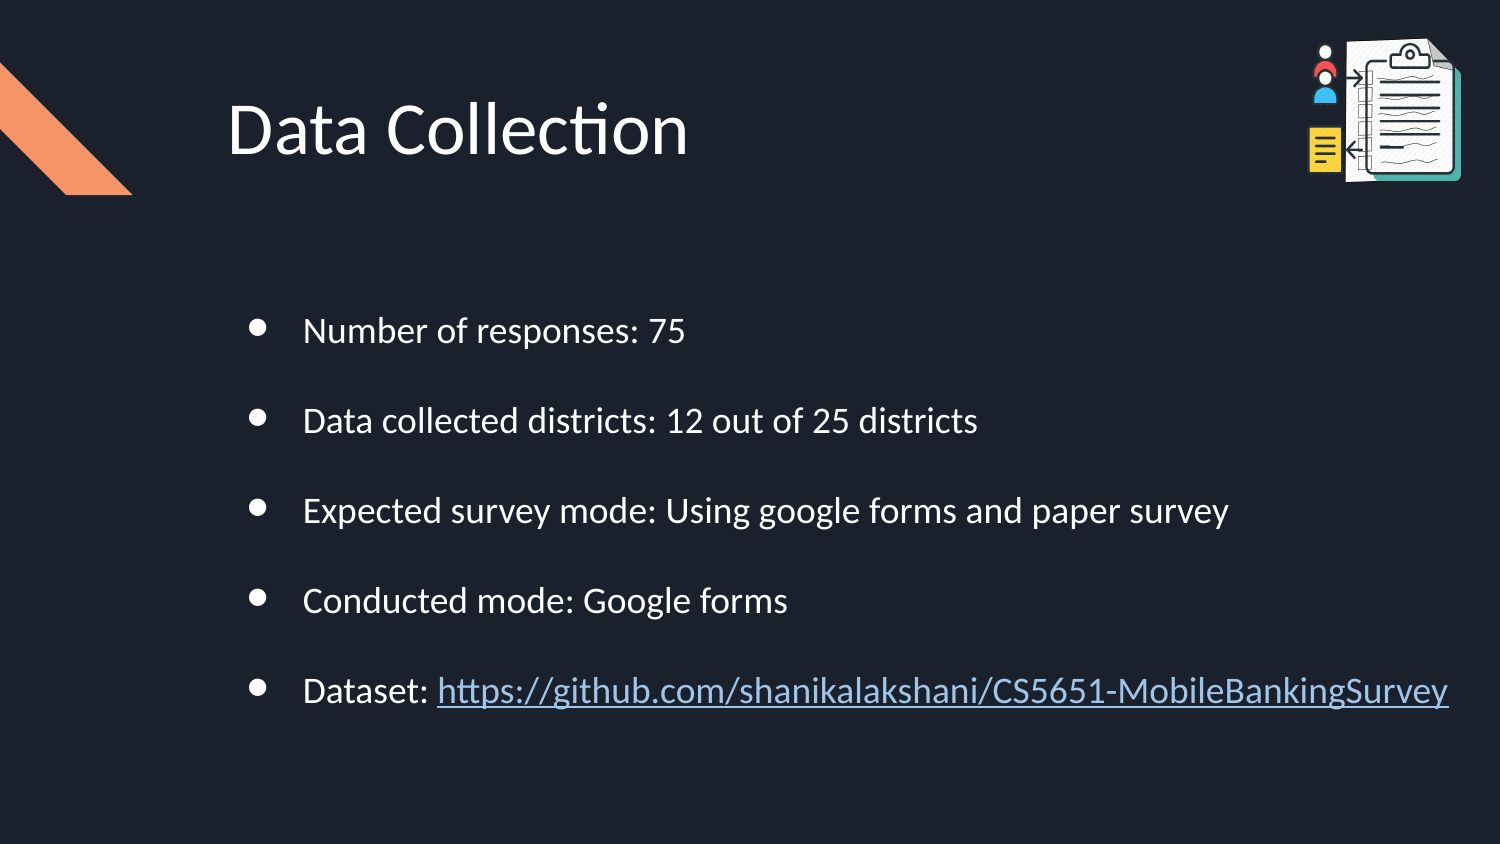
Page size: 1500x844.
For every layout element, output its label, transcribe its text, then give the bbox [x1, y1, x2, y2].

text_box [1307, 14, 1493, 215]
list Number of responses: 75 Data collected districts: 12 out of 25 districts Expected survey mode: Using google forms and paper survey Conducted mode: Google forms Dataset: https://github.com/shanikalakshani/CS5651-MobileBankingSurvey [212, 246, 1477, 757]
title Data Collection [212, 64, 1302, 215]
